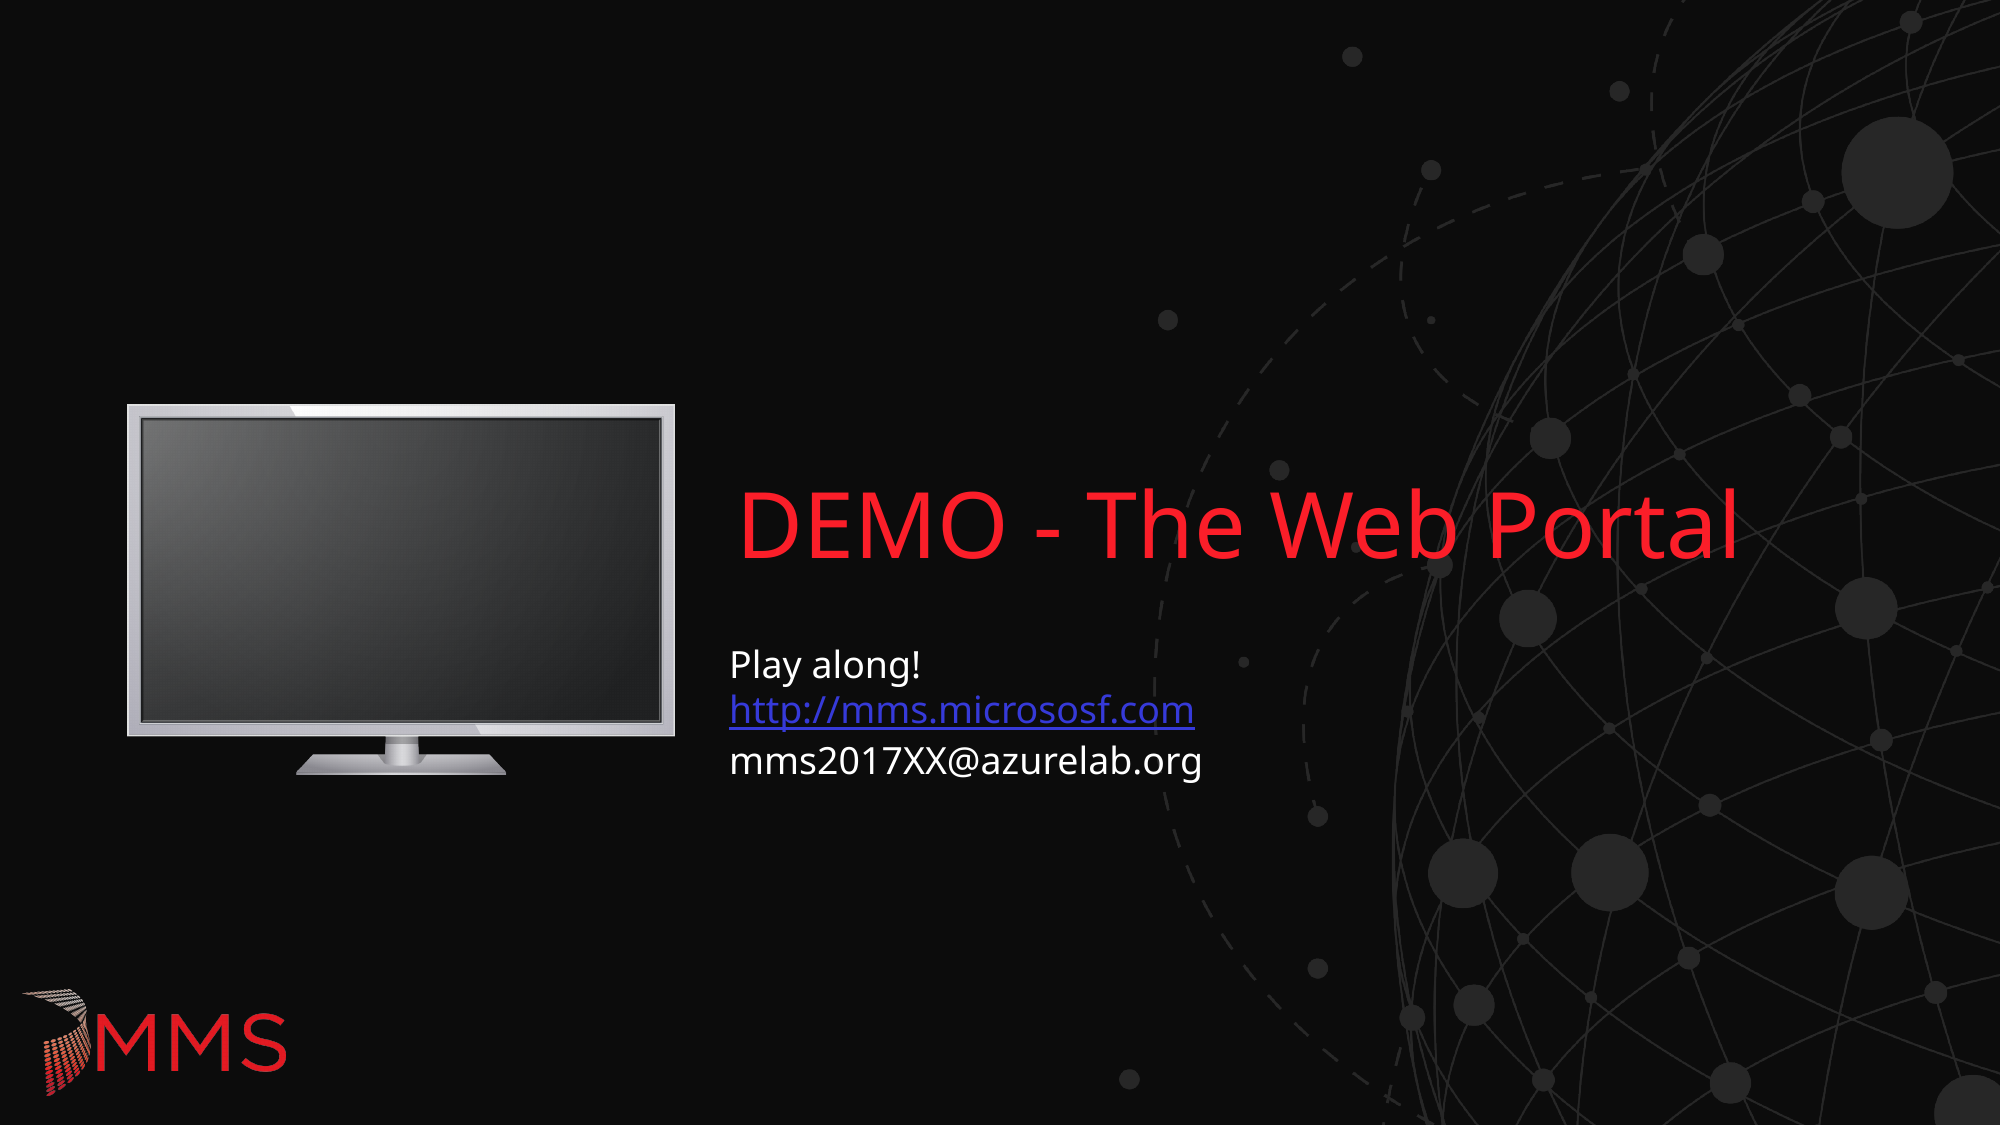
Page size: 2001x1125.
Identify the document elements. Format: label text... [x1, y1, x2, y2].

picture [127, 404, 675, 775]
text_box Play along! http://mms.micrososf.com mms2017XX@azurelab.org [714, 633, 1219, 790]
picture [22, 989, 286, 1096]
picture [1119, 0, 2000, 1125]
list DEMO - The Web Portal [721, 458, 1900, 706]
